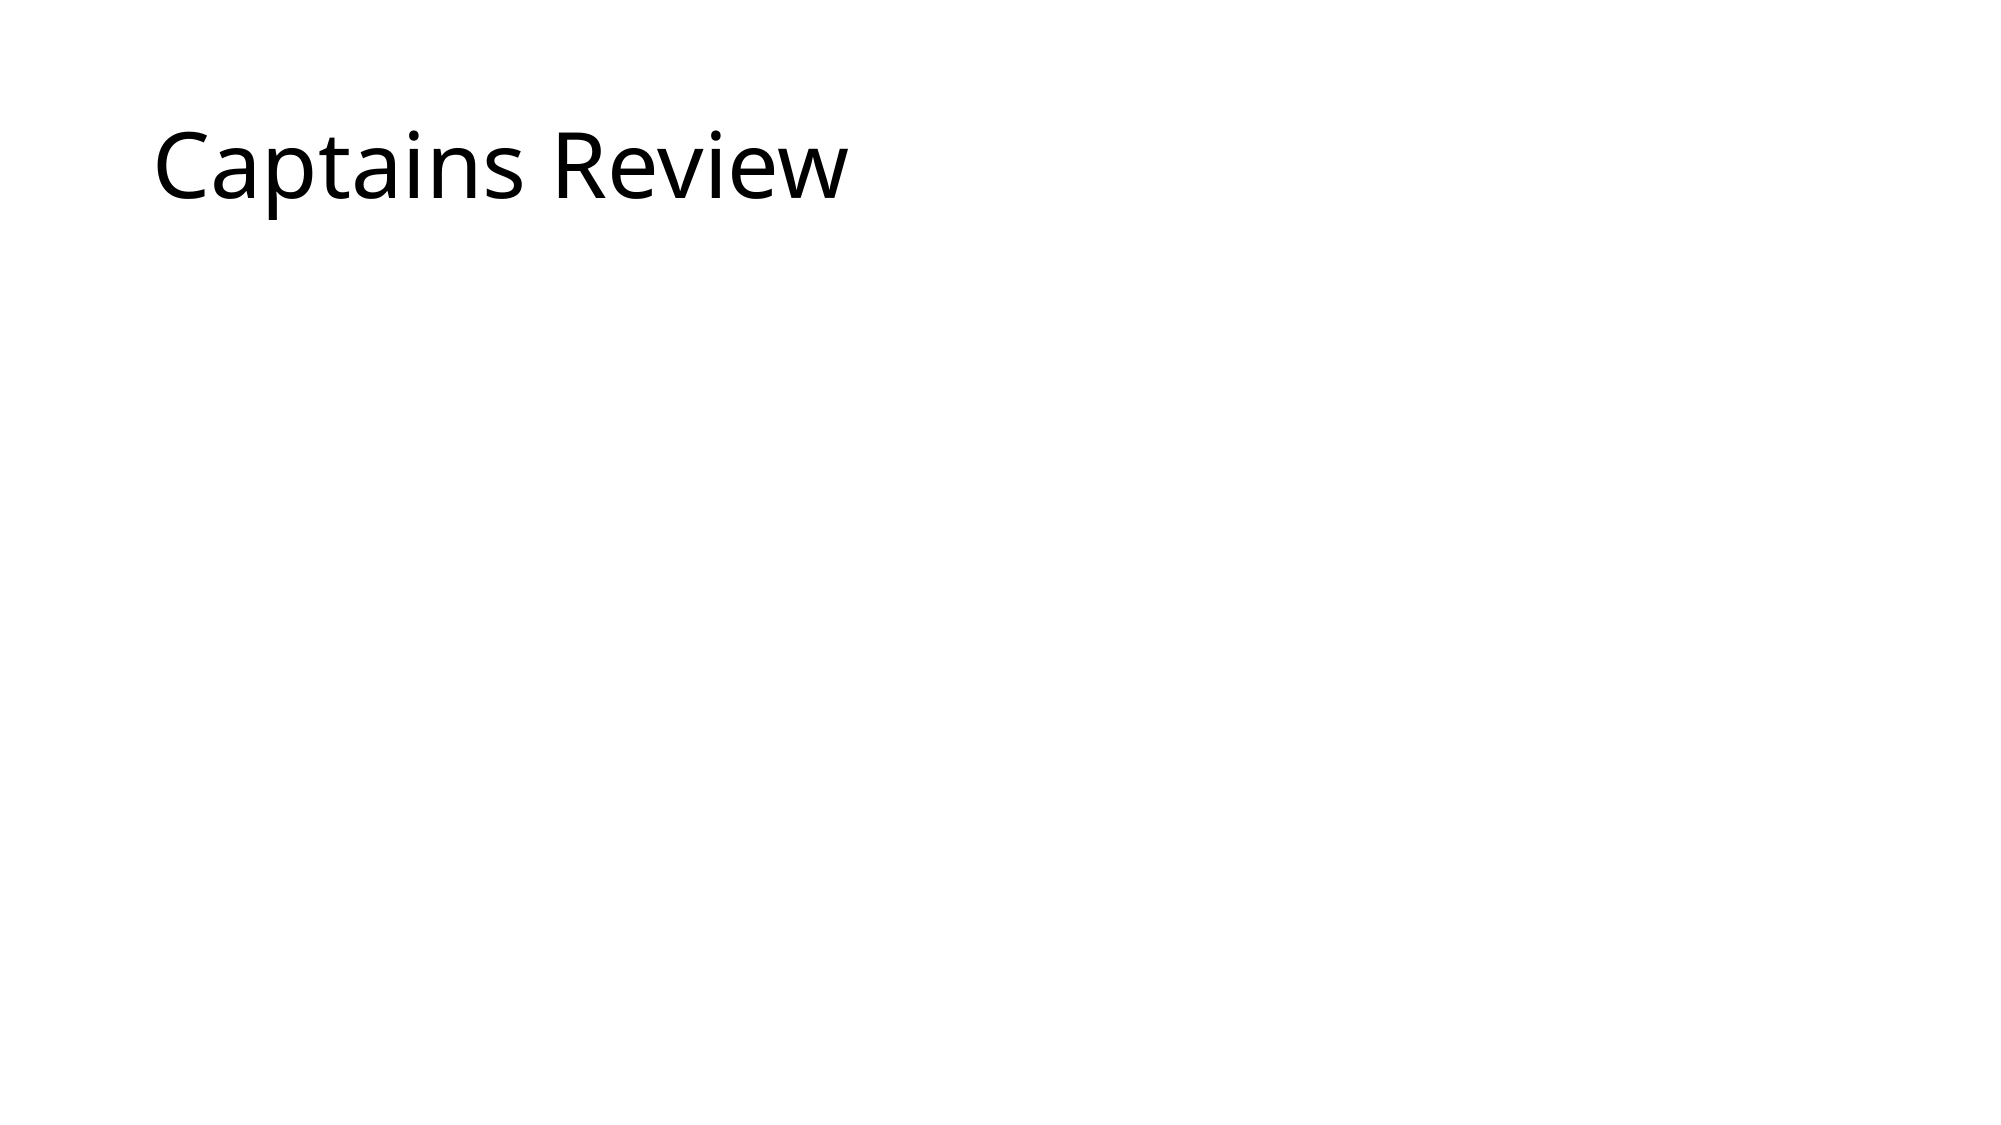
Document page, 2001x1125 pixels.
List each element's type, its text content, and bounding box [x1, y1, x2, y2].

title Captains Review [137, 59, 1863, 278]
